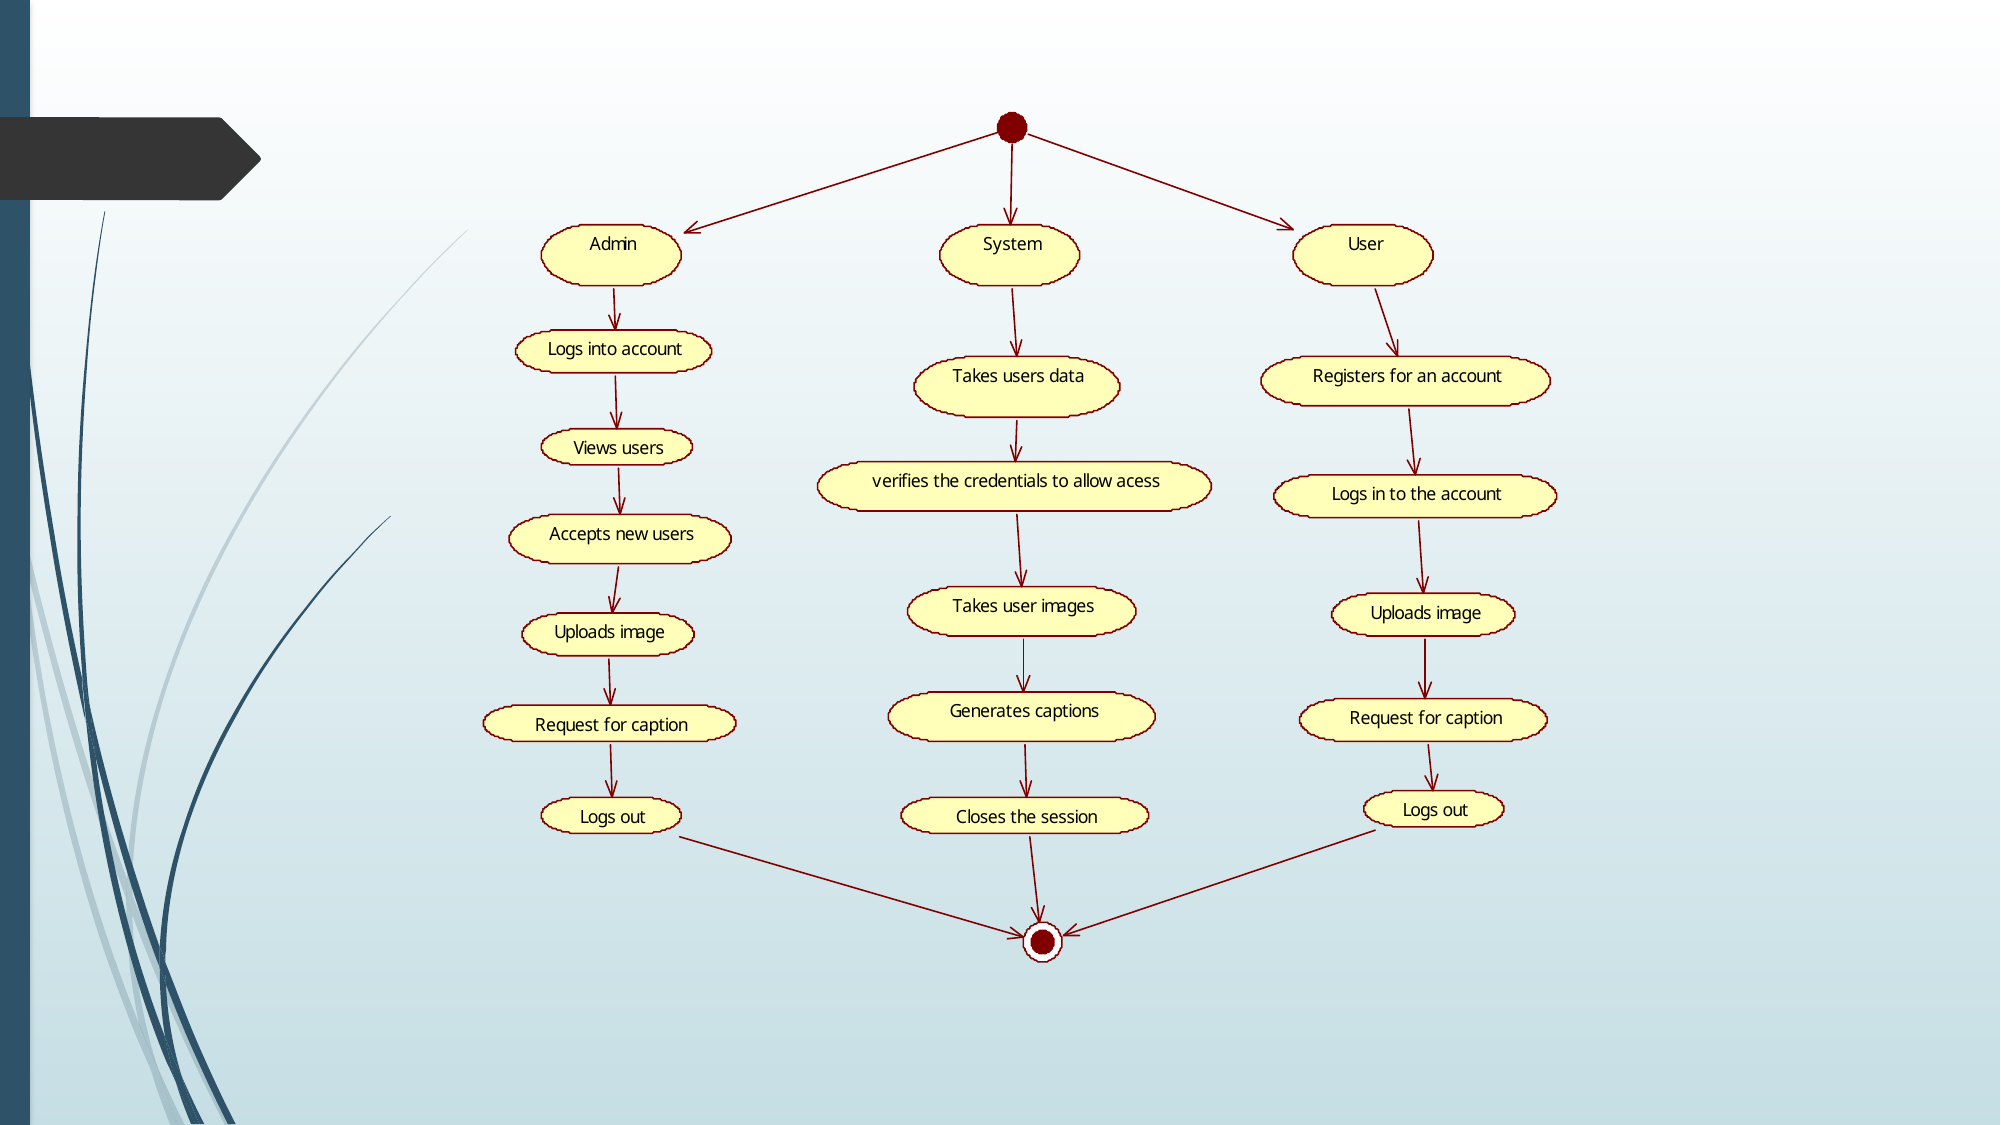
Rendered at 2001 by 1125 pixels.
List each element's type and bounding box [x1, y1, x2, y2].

picture [451, 79, 1593, 997]
